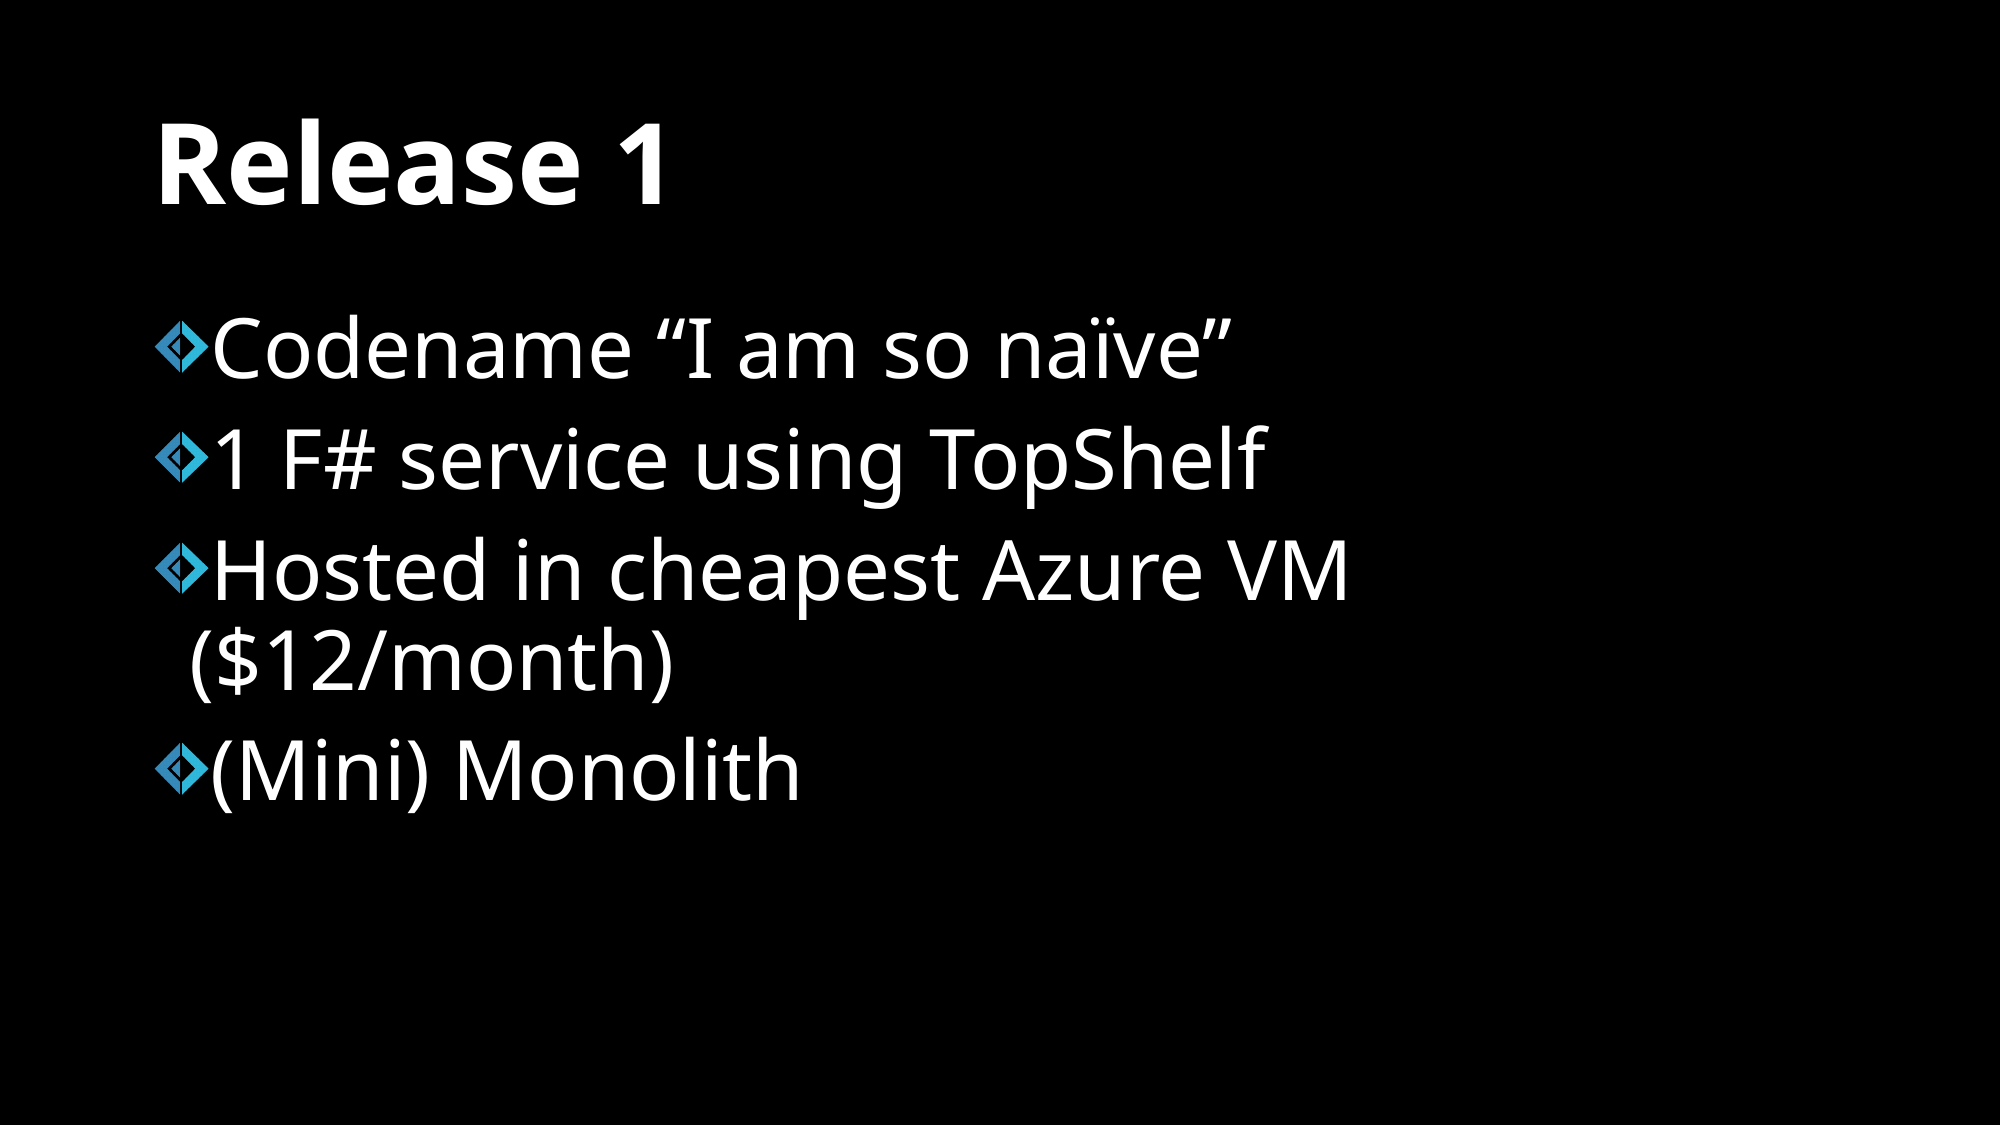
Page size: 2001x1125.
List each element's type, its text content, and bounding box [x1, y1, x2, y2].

list Codename “I am so naïve” 1 F# service using TopShelf Hosted in cheapest Azure VM ($12/month) (Mini) Monolith [137, 299, 1863, 1014]
picture [152, 739, 211, 799]
title Release 1 [137, 59, 1863, 278]
picture [152, 428, 211, 487]
picture [152, 317, 211, 377]
picture [152, 539, 211, 598]
